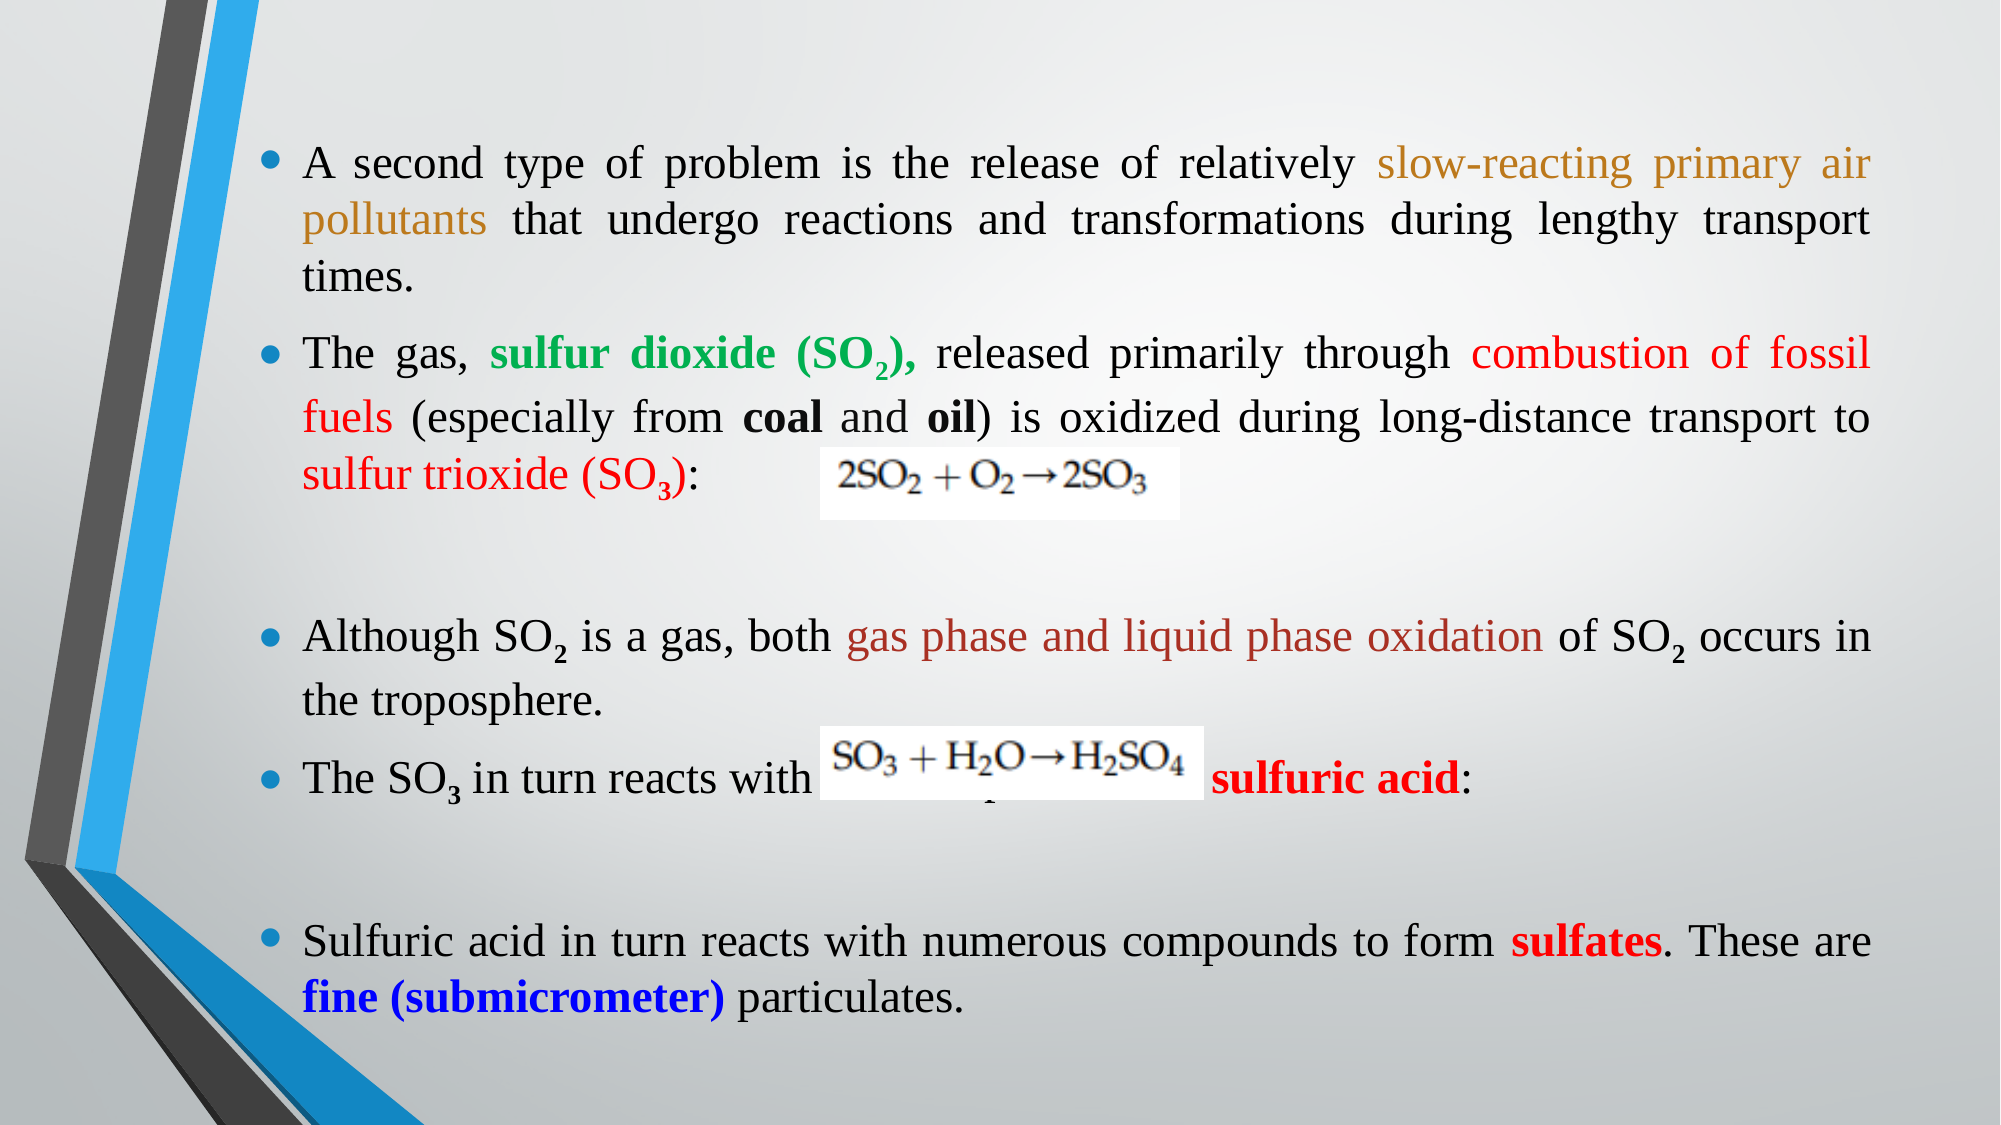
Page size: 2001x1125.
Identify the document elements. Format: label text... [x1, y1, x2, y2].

picture [819, 446, 1181, 521]
picture [819, 726, 1204, 800]
list A second type of problem is the release of relatively slow-reacting primary air pollutants that undergo reactions and transformations during lengthy transport times. The gas, sulfur dioxide (SO2), released primarily through combustion of fossil fuels (especially from coal and oil) is oxidized during long-distance transport to sulfur trioxide (SO3): Although SO2 is a gas, both gas phase and liquid phase oxidation of SO2 occurs in the troposphere. The SO3 in turn reacts with water vapor to form sulfuric acid: Sulfuric acid in turn reacts with numerous compounds to form sulfates. These are fine (submicrometer) particulates. [243, 123, 1887, 1030]
